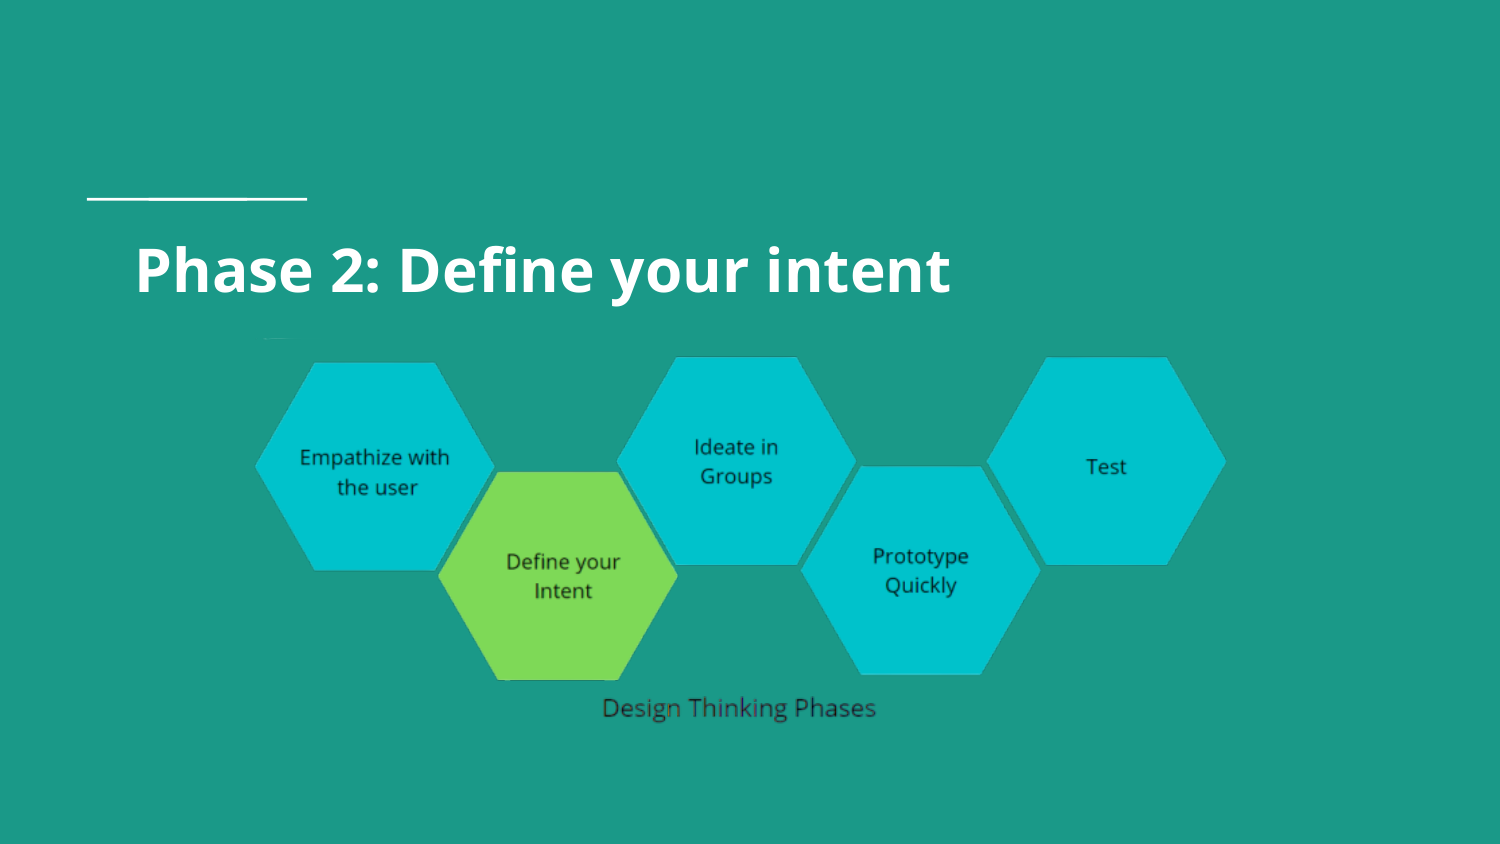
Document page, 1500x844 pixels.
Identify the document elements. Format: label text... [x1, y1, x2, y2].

picture [245, 338, 1235, 795]
title Phase 2: Define your intent [119, 216, 1381, 466]
